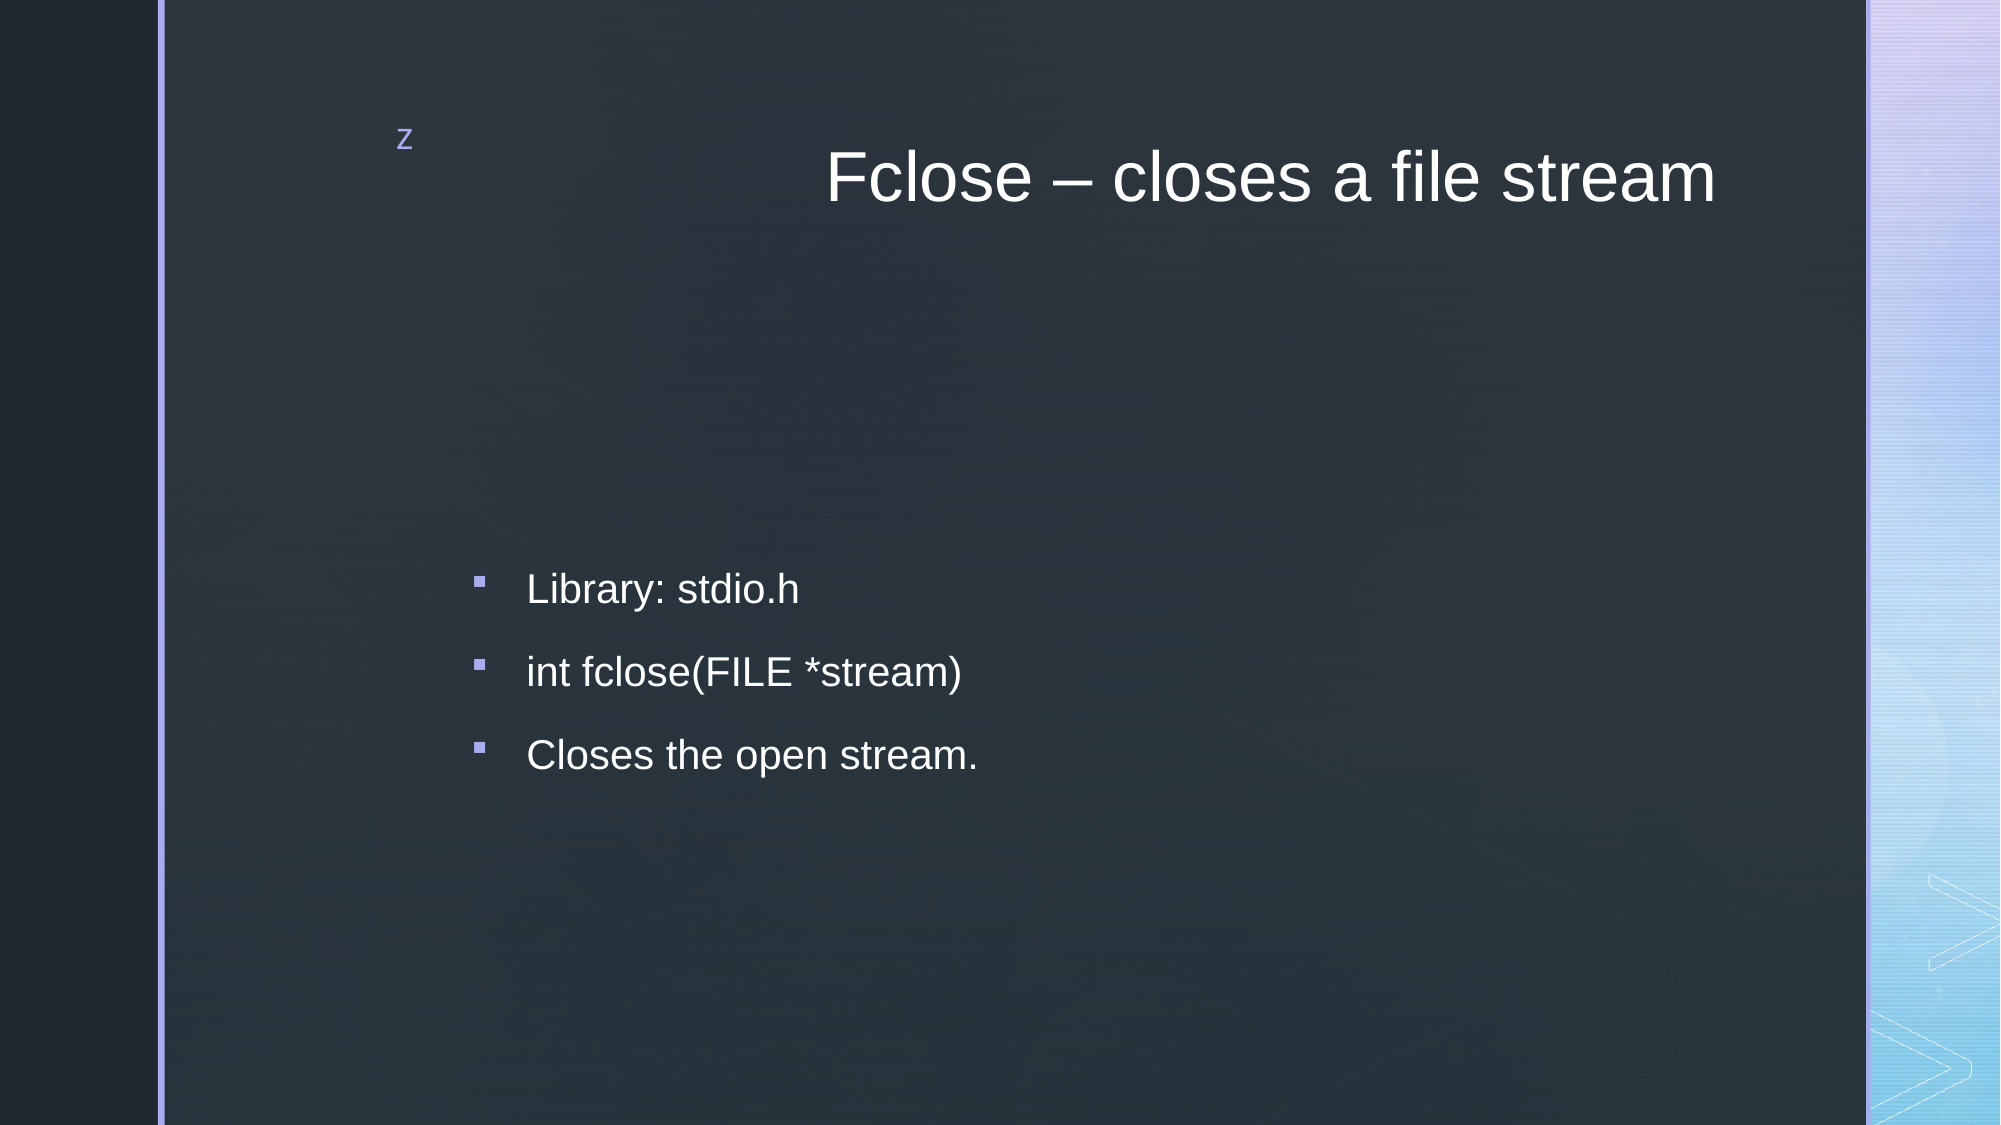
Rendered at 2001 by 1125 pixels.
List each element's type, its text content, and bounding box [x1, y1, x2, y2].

picture [1871, 0, 2001, 1125]
list Library: stdio.h int fclose(FILE *stream) Closes the open stream. [454, 336, 1734, 993]
title Fclose – closes a file stream [428, 132, 1734, 310]
